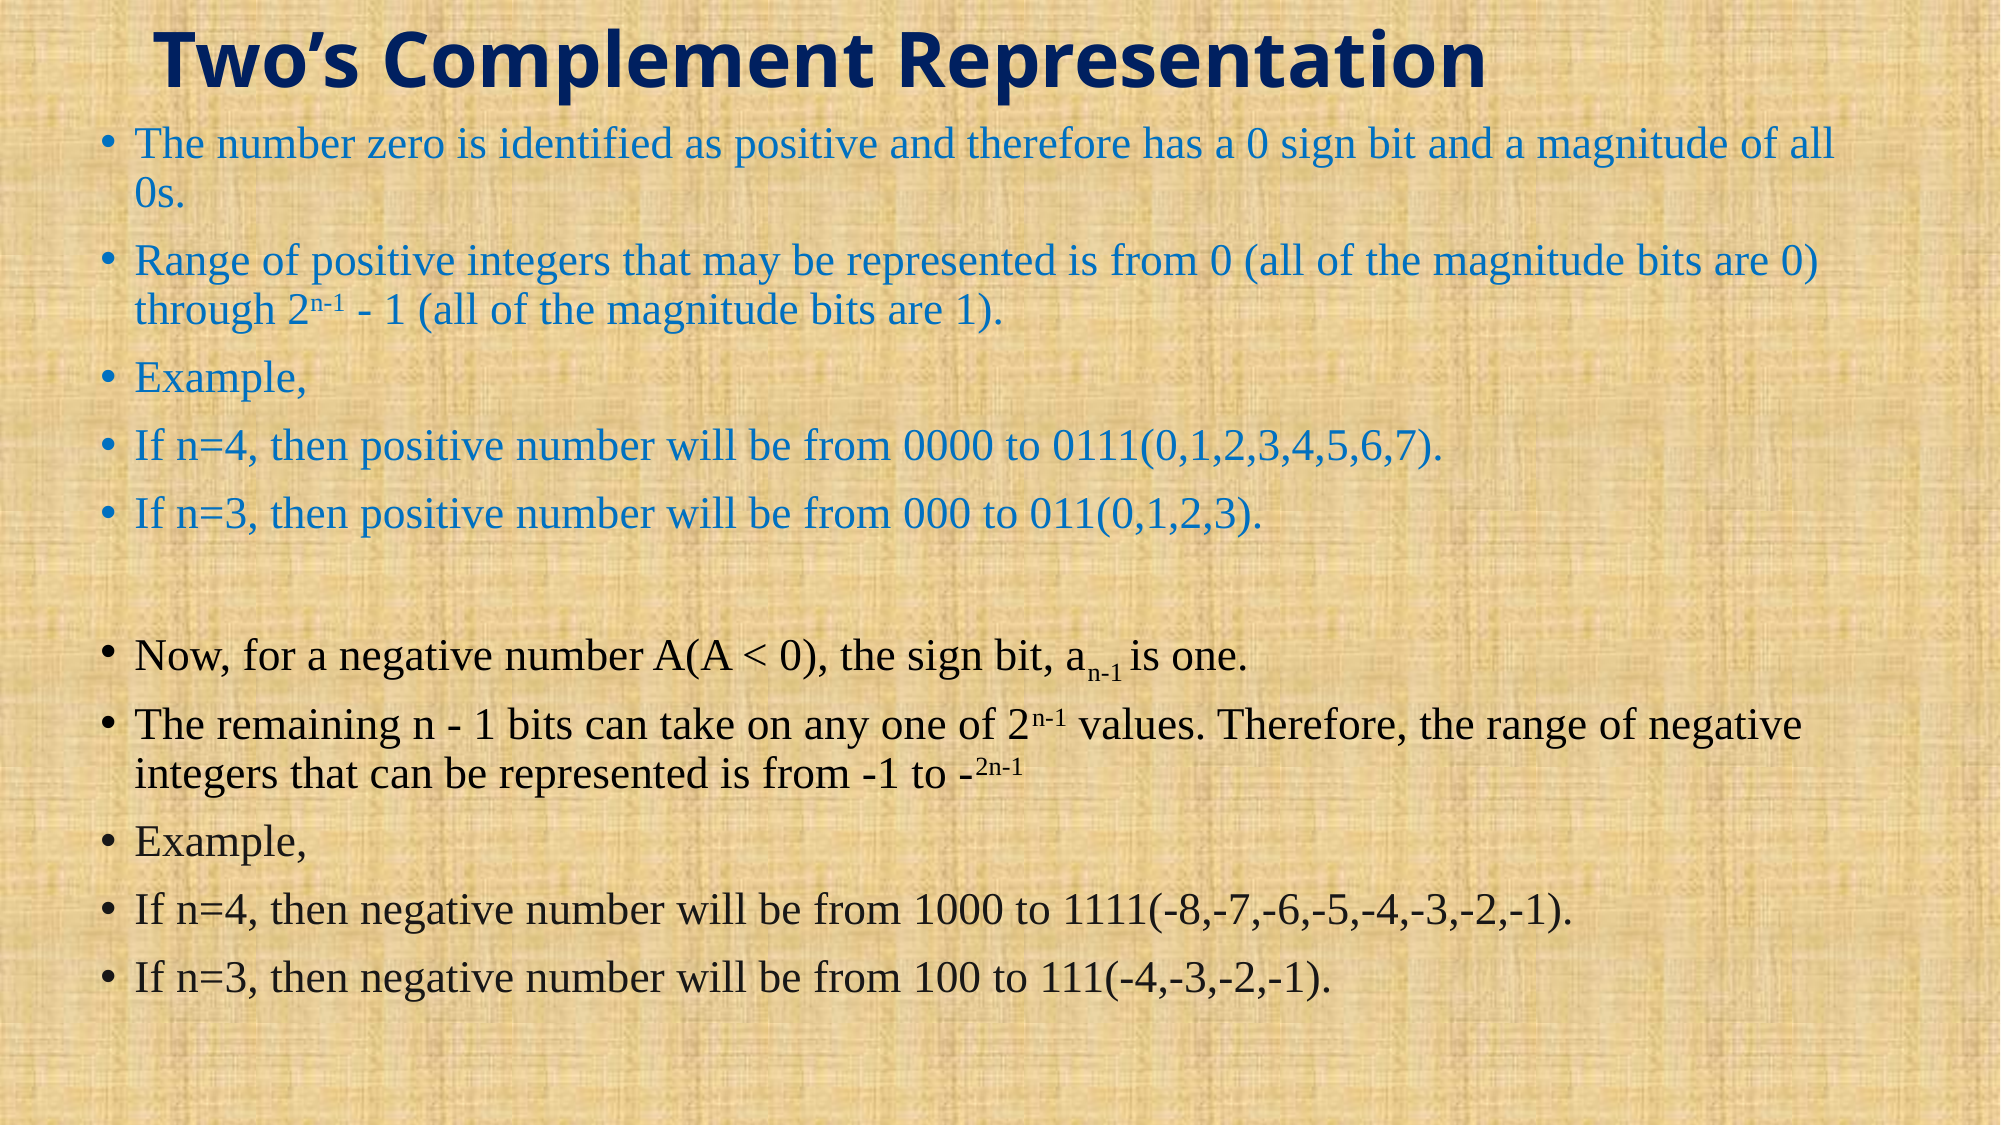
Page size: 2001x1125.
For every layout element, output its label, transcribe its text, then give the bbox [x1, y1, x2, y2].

picture [0, 0, 2001, 1125]
list The number zero is identified as positive and therefore has a 0 sign bit and a magnitude of all 0s. Range of positive integers that may be represented is from 0 (all of the magnitude bits are 0) through 2n-1 - 1 (all of the magnitude bits are 1). Example, If n=4, then positive number will be from 0000 to 0111(0,1,2,3,4,5,6,7). If n=3, then positive number will be from 000 to 011(0,1,2,3). Now, for a negative number A(A < 0), the sign bit, an-1 is one. The remaining n - 1 bits can take on any one of 2n-1 values. Therefore, the range of negative integers that can be represented is from -1 to -2n-1 Example, If n=4, then negative number will be from 1000 to 1111(-8,-7,-6,-5,-4,-3,-2,-1). If n=3, then negative number will be from 100 to 111(-4,-3,-2,-1). [85, 111, 1863, 1014]
title Two’s Complement Representation [137, 13, 1863, 111]
